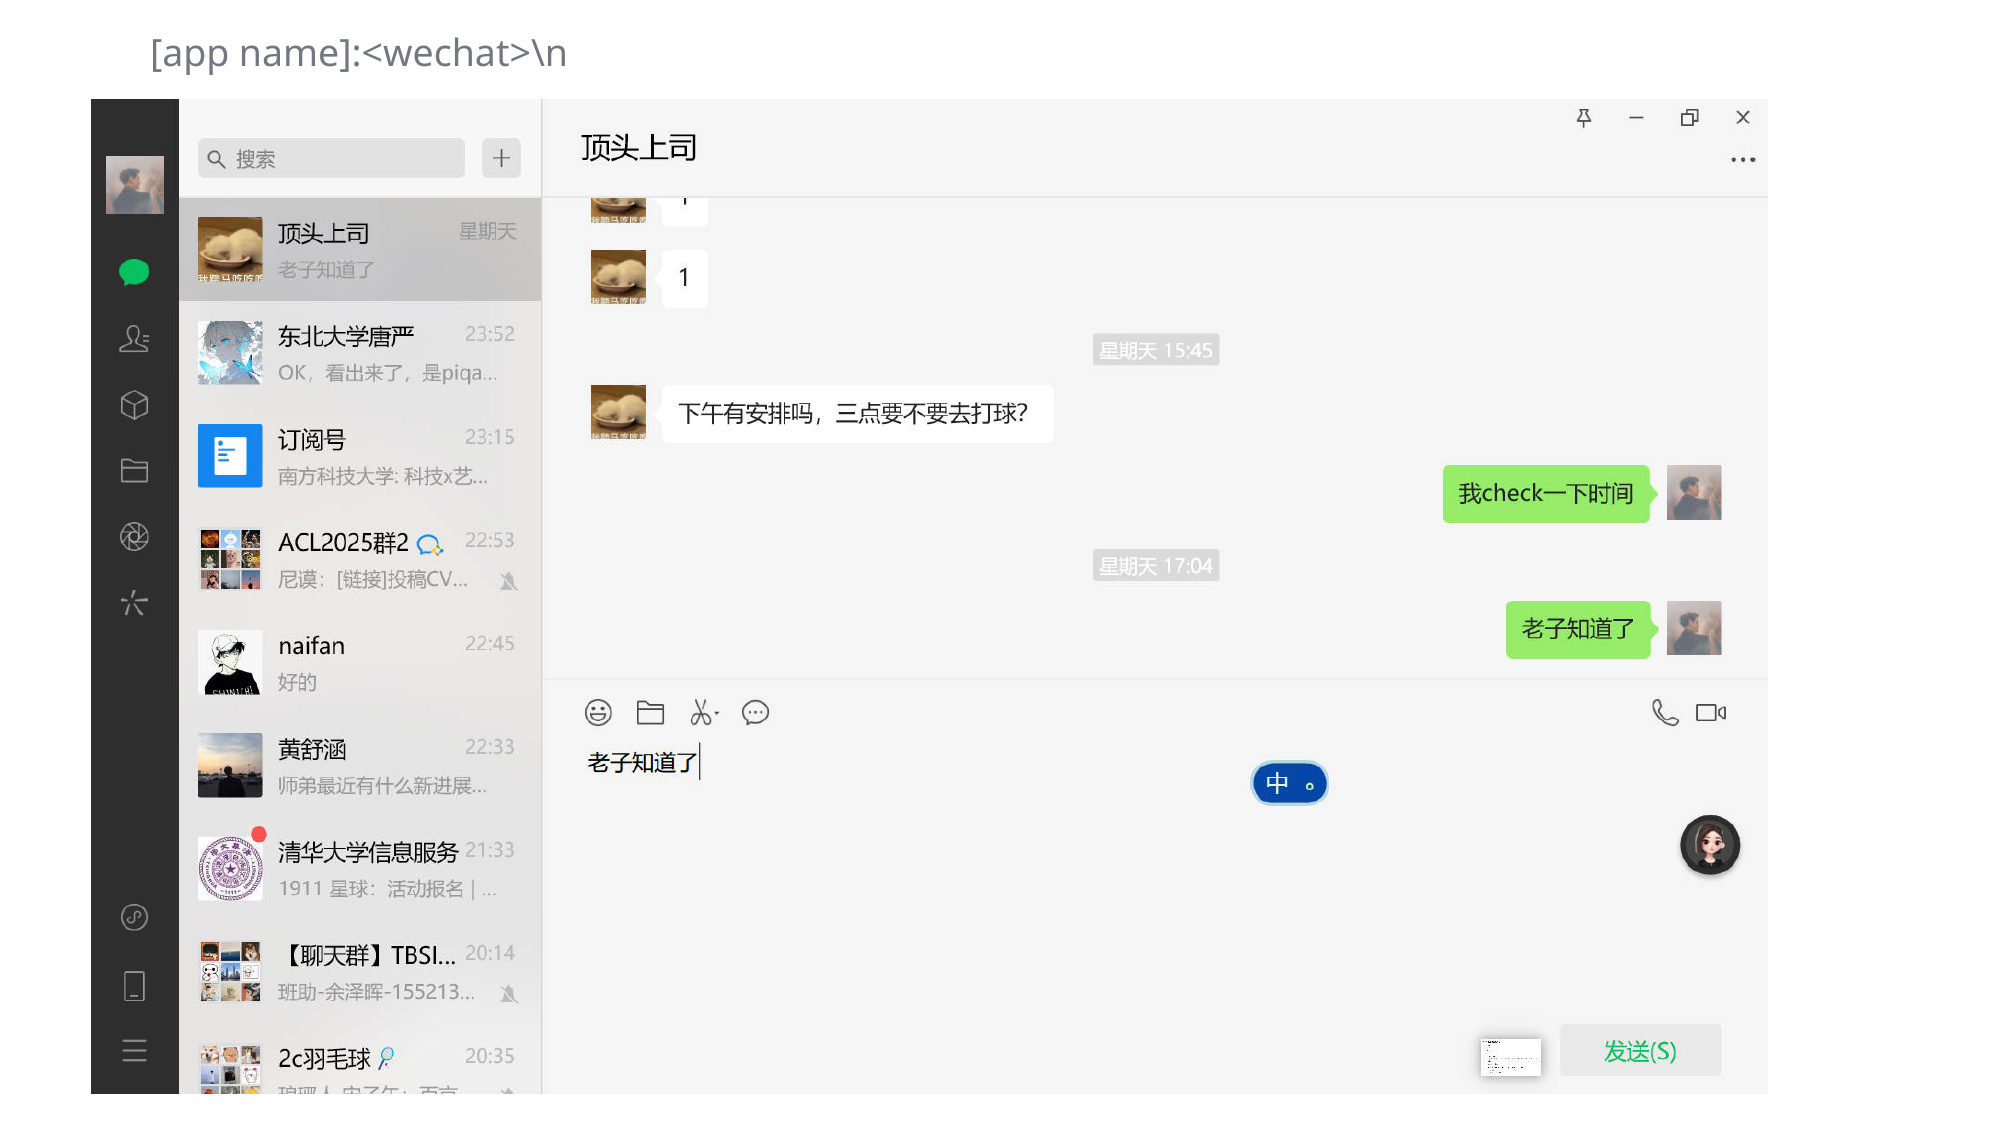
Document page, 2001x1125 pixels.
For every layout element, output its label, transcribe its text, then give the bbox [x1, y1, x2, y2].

text_box [app name]:<wechat>\n [135, 31, 596, 81]
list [90, 99, 1768, 1094]
